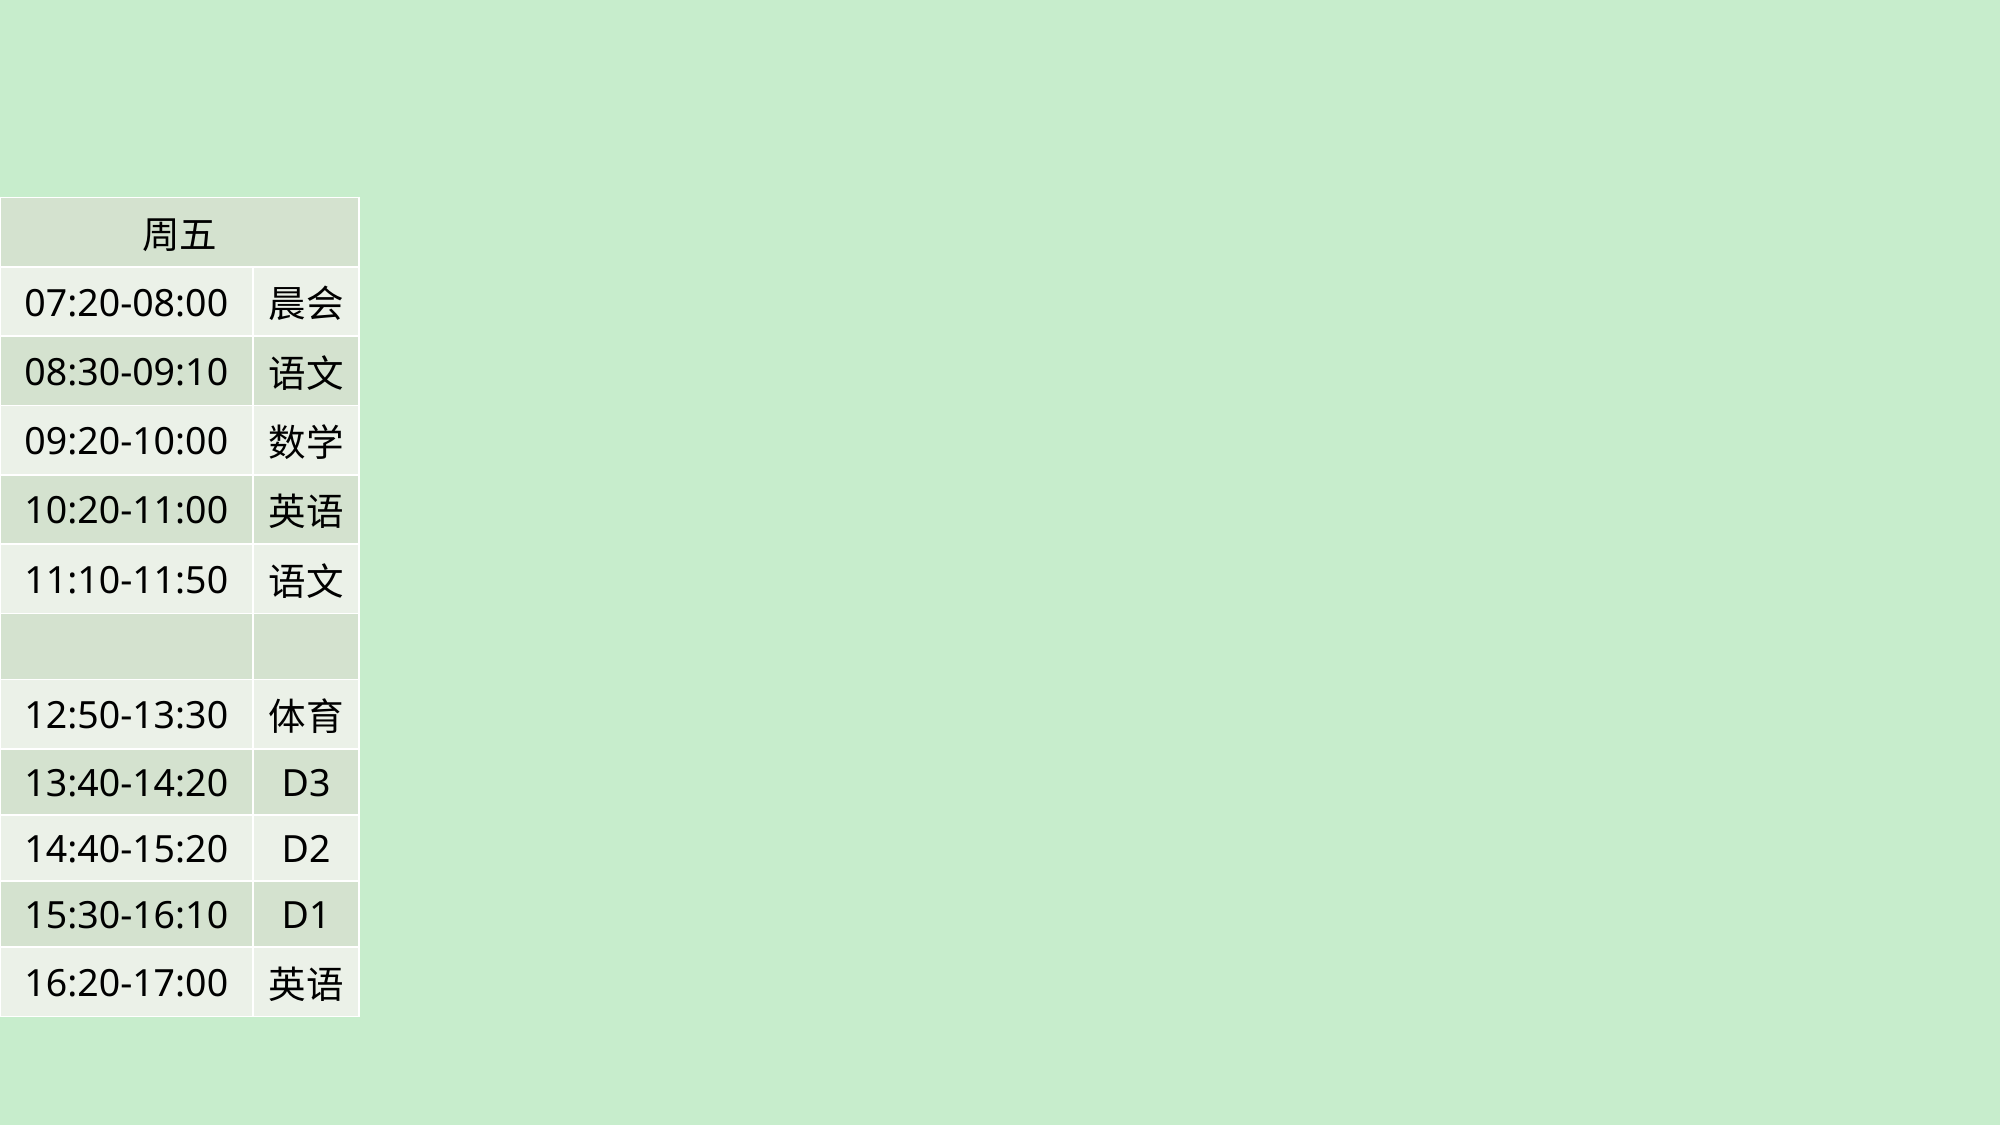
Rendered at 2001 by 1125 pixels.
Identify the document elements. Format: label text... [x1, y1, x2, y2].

table_cell D1 [254, 882, 358, 946]
table_cell 13:40-14:20 [1, 750, 252, 814]
table_cell D3 [254, 750, 358, 814]
table_header 周五 [1, 198, 358, 266]
table_cell 14:40-15:20 [1, 816, 252, 880]
table_cell 07:20-08:00 [1, 268, 252, 335]
table_cell [254, 614, 358, 679]
table_cell 数学 [254, 406, 358, 474]
table_cell 11:10-11:50 [1, 545, 252, 613]
table_cell 15:30-16:10 [1, 882, 252, 946]
table_cell 晨会 [254, 268, 358, 335]
table_cell 英语 [254, 948, 358, 1016]
table_cell [1, 614, 252, 679]
table_cell 10:20-11:00 [1, 476, 252, 543]
table_cell 08:30-09:10 [1, 337, 252, 405]
table_cell 语文 [254, 545, 358, 613]
table_cell 09:20-10:00 [1, 406, 252, 474]
table_cell 体育 [254, 680, 358, 748]
table_cell 语文 [254, 337, 358, 405]
table_cell 16:20-17:00 [1, 948, 252, 1016]
table_cell 12:50-13:30 [1, 680, 252, 748]
table_cell D2 [254, 816, 358, 880]
table_cell 英语 [254, 476, 358, 543]
